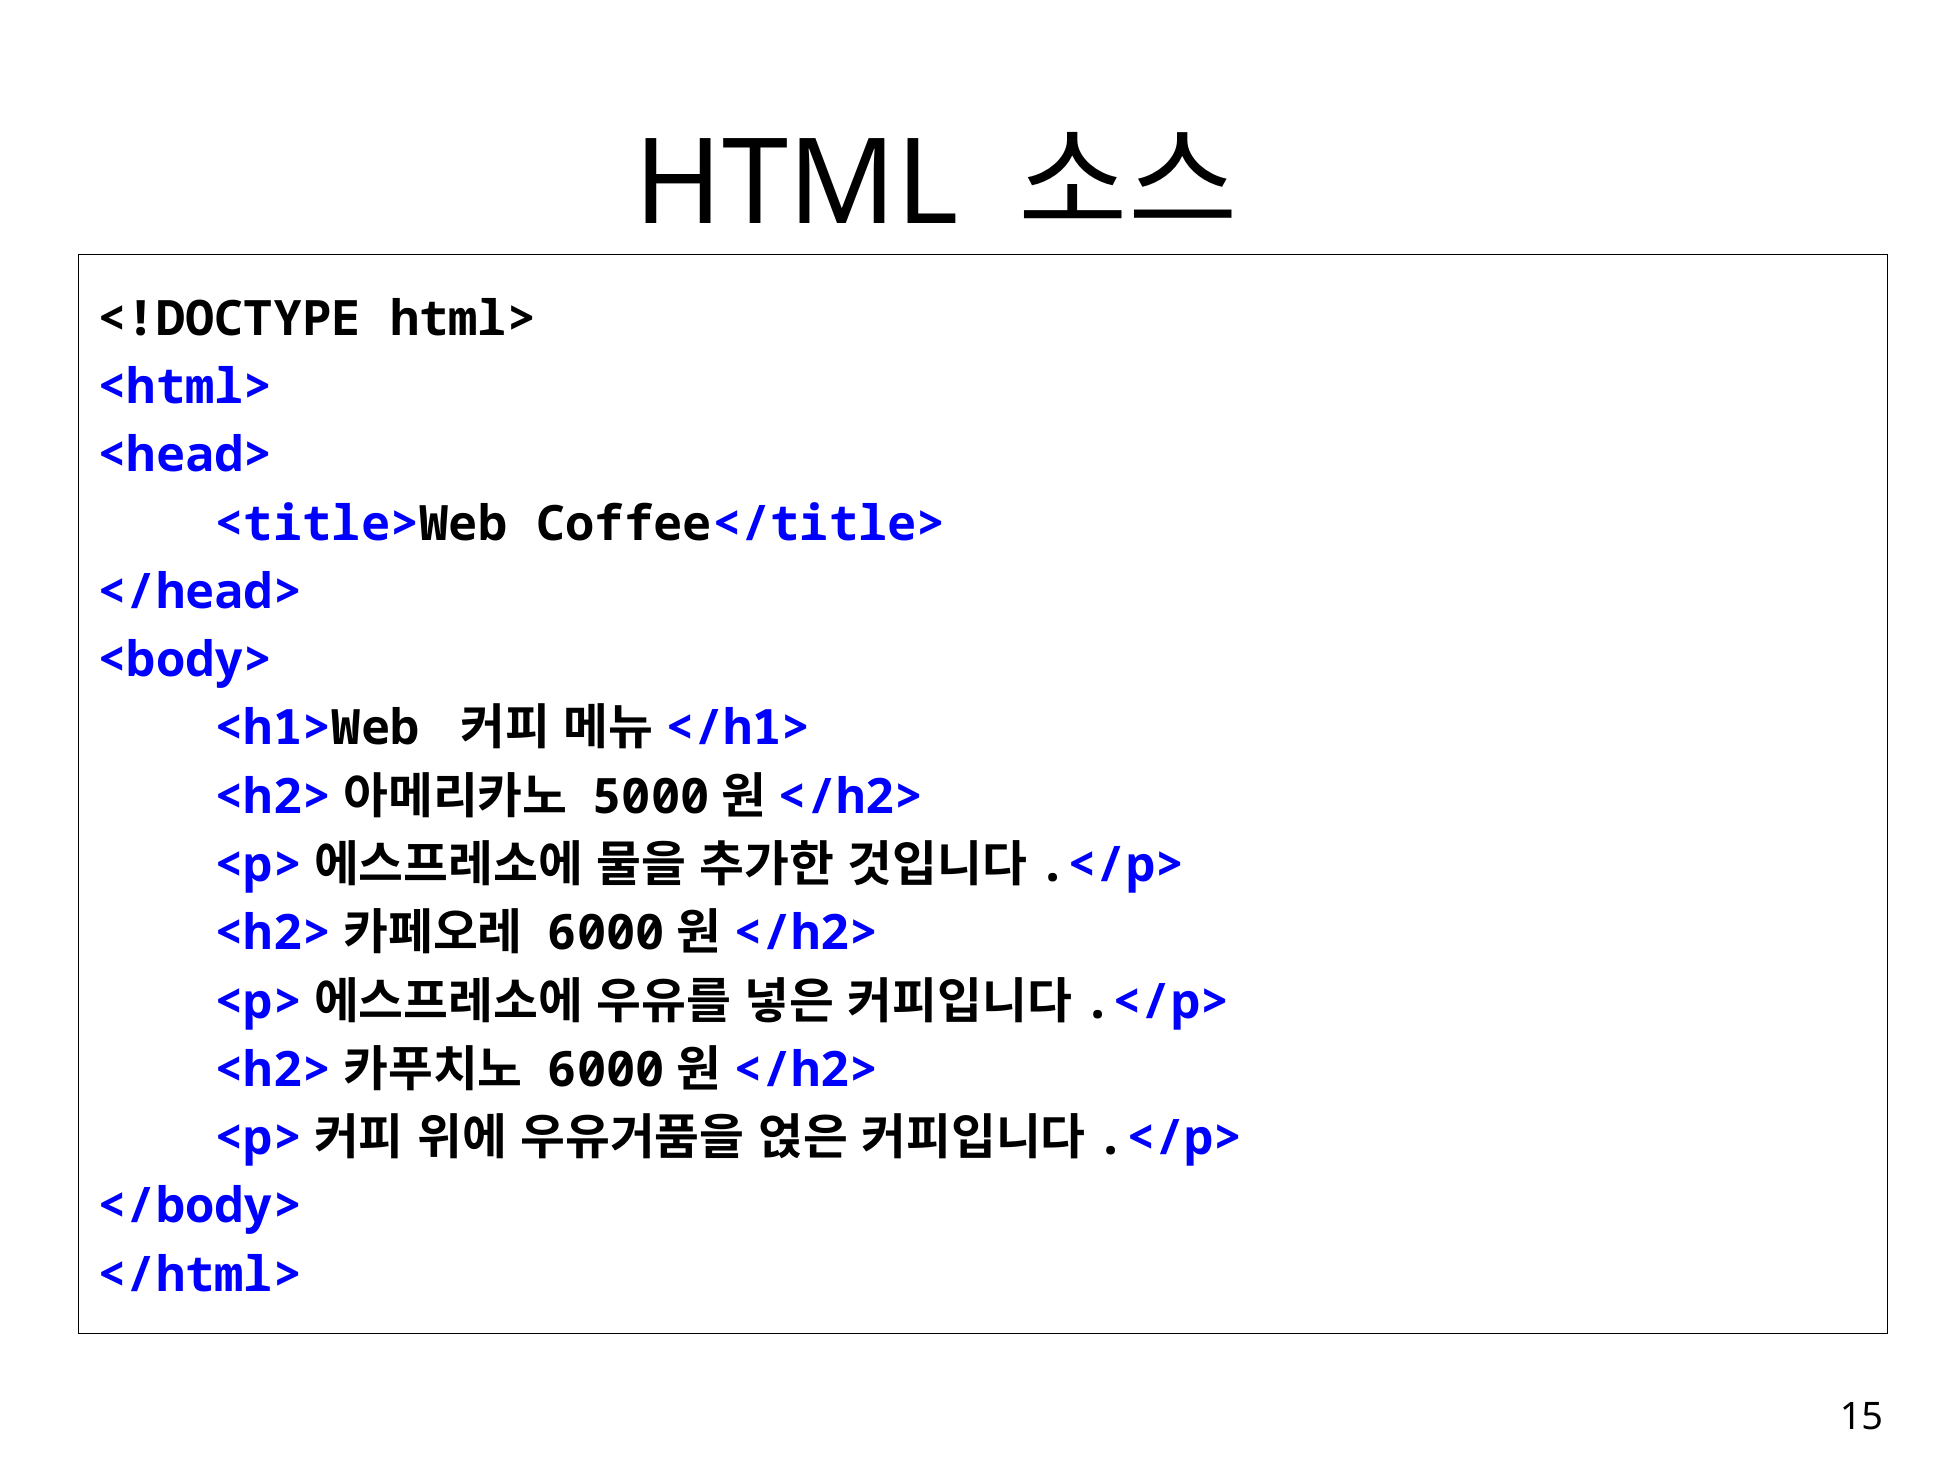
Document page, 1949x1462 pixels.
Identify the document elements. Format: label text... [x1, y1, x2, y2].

slide_number 15 [1496, 1372, 1899, 1462]
text_box <!DOCTYPE html> <html> <head> <title>Web Coffee</title> </head> <body> <h1>Web 커피 메뉴</h1> <h2>아메리카노 5000원</h2> <p>에스프레소에 물을 추가한 것입니다.</p> <h2>카페오레 6000원</h2> <p>에스프레소에 우유를 넣은 커피입니다.</p> <h2>카푸치노 6000원</h2> <p>커피 위에 우유거품을 얹은 커피입니다.</p> </body> </html> [78, 254, 1888, 1334]
title HTML 소스 [156, 92, 1749, 254]
